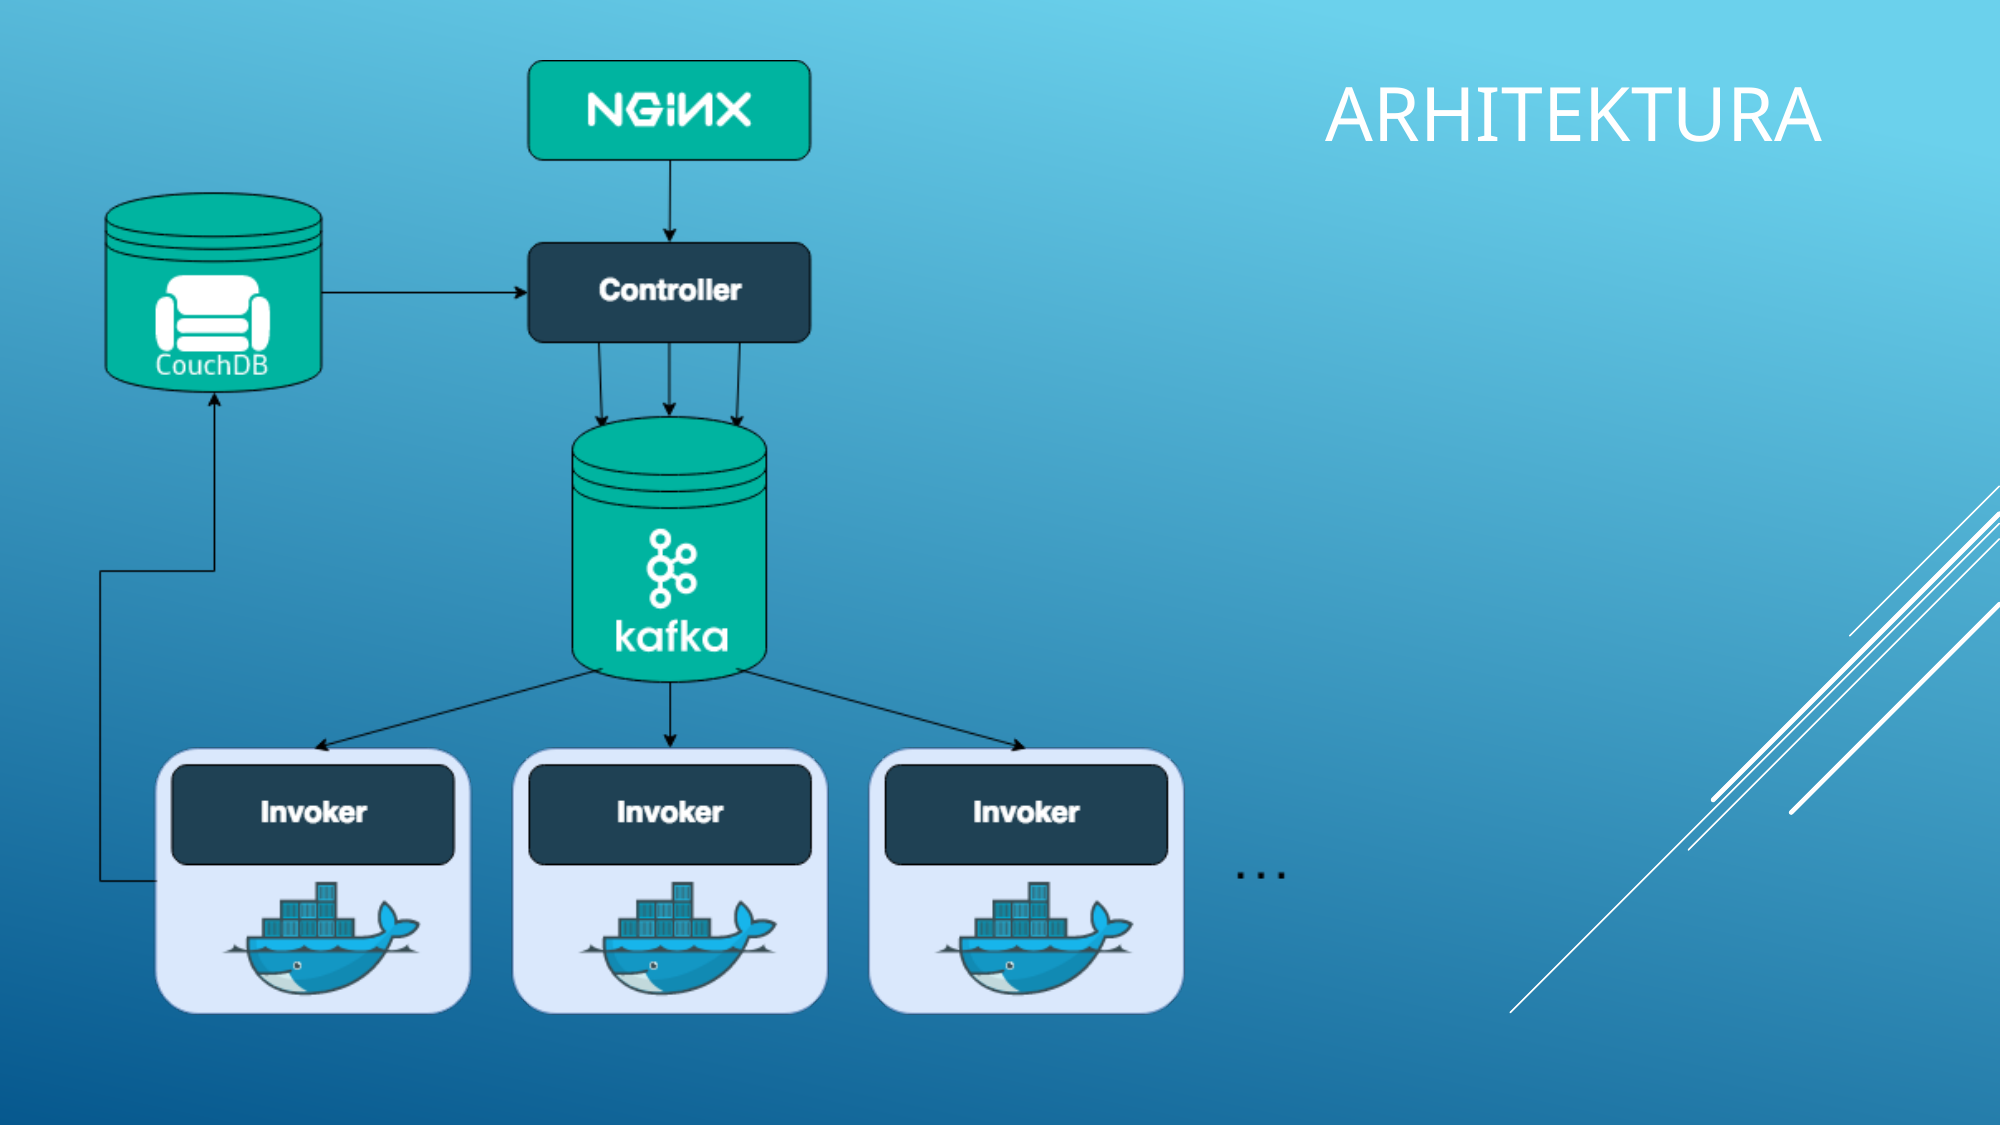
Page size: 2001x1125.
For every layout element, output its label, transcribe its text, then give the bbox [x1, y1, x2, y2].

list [88, 60, 1311, 1049]
title Arhitektura [1310, 59, 1946, 236]
